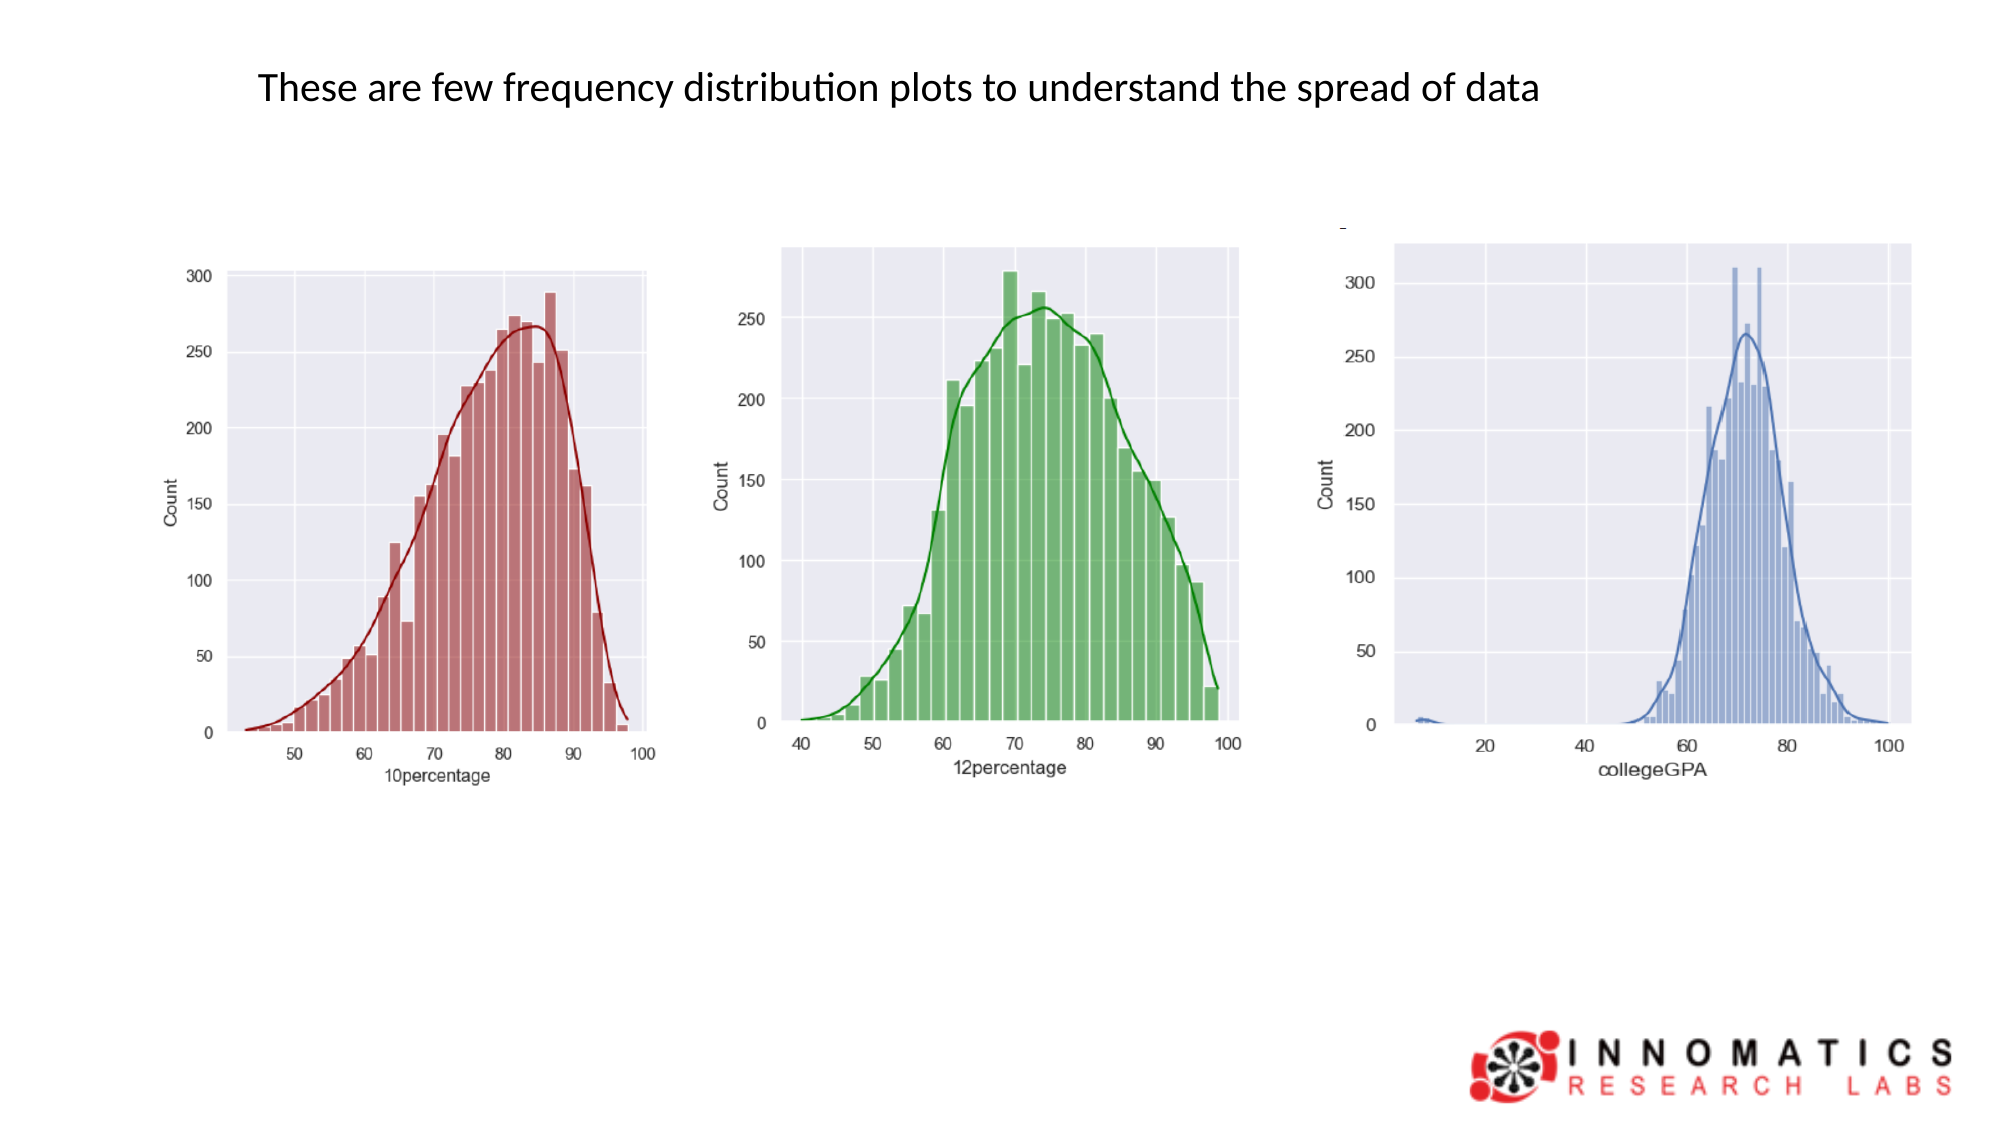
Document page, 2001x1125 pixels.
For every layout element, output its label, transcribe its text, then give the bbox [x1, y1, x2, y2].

picture [690, 244, 1253, 788]
picture [1445, 1014, 1975, 1125]
picture [158, 258, 670, 788]
subtitle These are few frequency distribution plots to understand the spread of data [234, 58, 1735, 154]
picture [1302, 227, 1933, 788]
